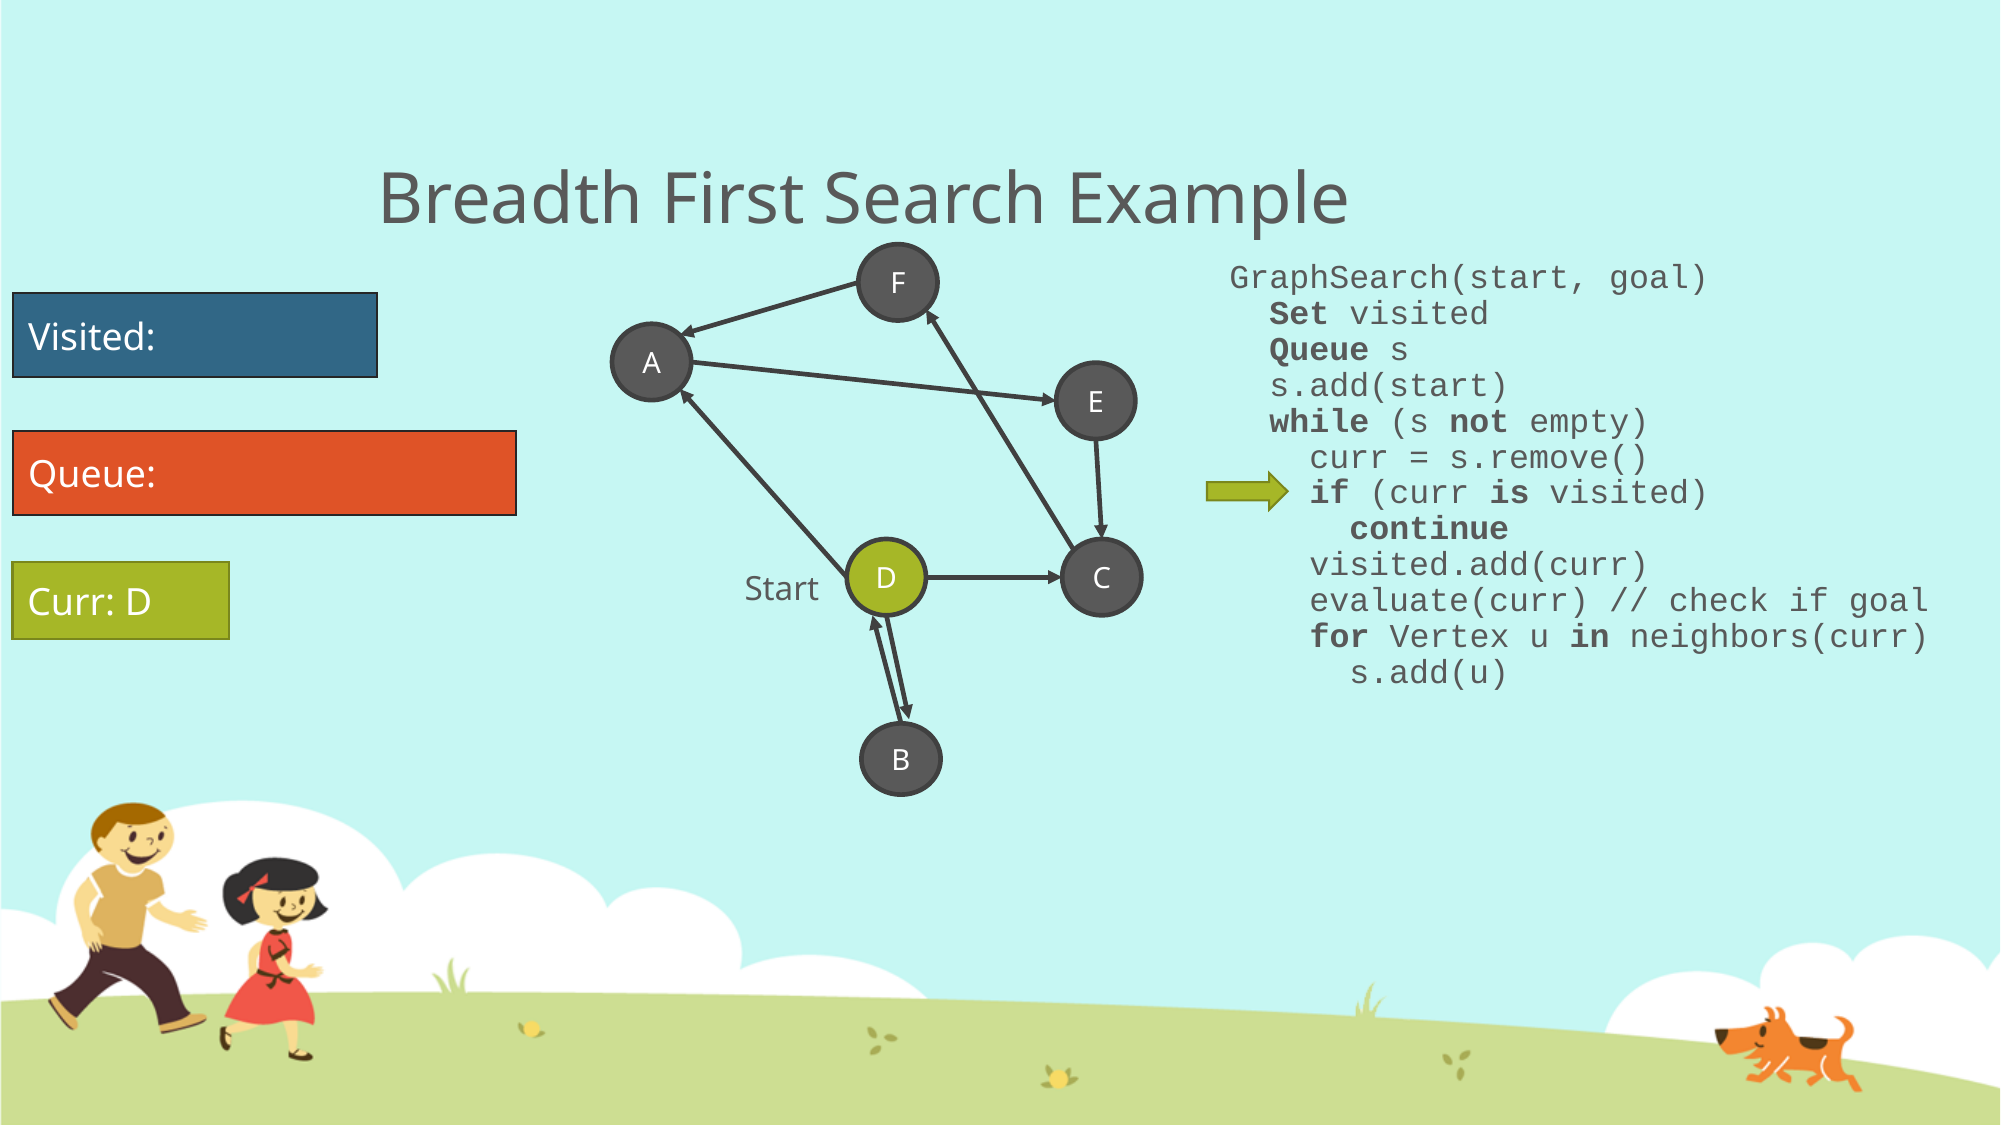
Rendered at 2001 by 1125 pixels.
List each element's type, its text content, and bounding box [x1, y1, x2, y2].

text_box Queue: [12, 430, 517, 516]
picture [0, 0, 2001, 1125]
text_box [901, 615, 910, 720]
text_box D [849, 537, 927, 615]
text_box F [857, 243, 939, 322]
title Breadth First Search Example [362, 50, 1900, 247]
text_box Start [729, 559, 849, 615]
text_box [691, 361, 926, 401]
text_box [679, 388, 847, 578]
text_box Curr: D [11, 561, 230, 640]
text_box C [1061, 537, 1143, 617]
text_box E [1074, 361, 1137, 440]
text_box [679, 282, 859, 335]
list GraphSearch(start, goal) Set visited Queue s s.add(start) while (s not empty) curr = s.remove() if (curr is visited) continue visited.add(curr) evaluate(curr) // check if goal for Vertex u in neighbors(curr) s.add(u) [1206, 252, 2000, 928]
text_box A [610, 322, 693, 402]
text_box B [860, 722, 942, 796]
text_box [926, 309, 1074, 551]
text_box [872, 615, 901, 724]
text_box Visited: [12, 292, 378, 378]
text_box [1095, 438, 1102, 539]
text_box [1205, 470, 1290, 513]
